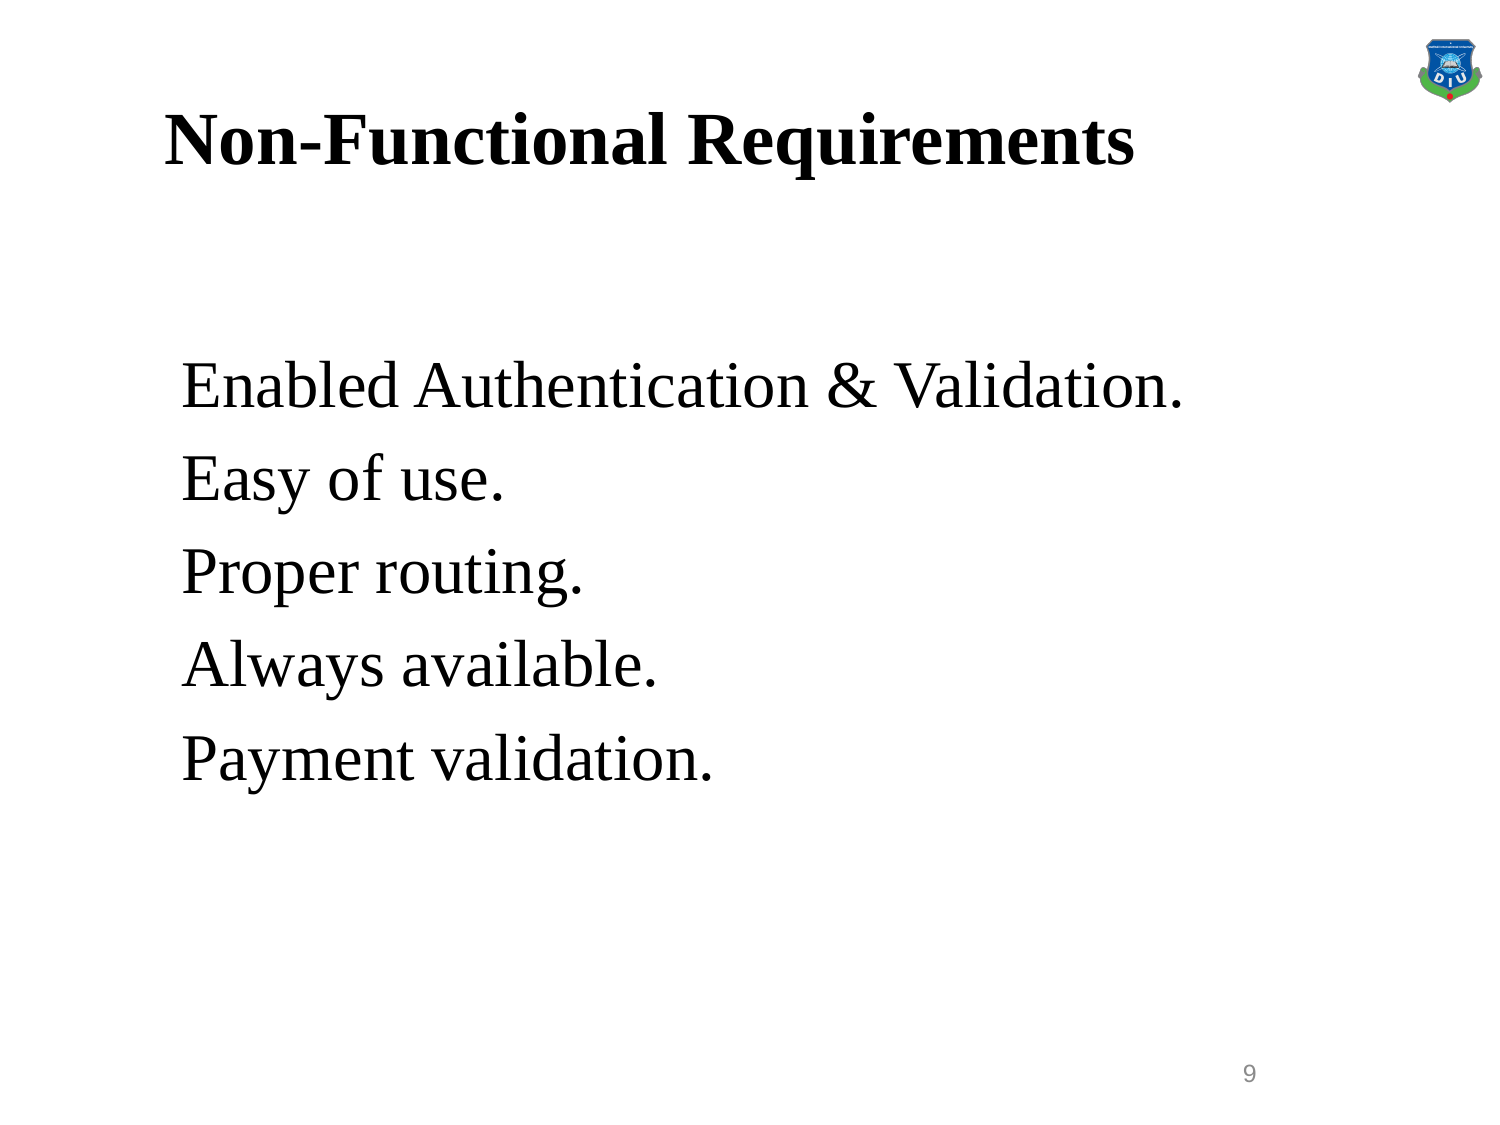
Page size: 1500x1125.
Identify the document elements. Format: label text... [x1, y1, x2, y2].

picture [1415, 36, 1484, 105]
text_box Non-Functional Requirements [150, 82, 1318, 187]
slide_number 9 [1074, 1042, 1425, 1103]
list Enabled Authentication & Validation. Easy of use. Proper routing. Always available. Payment validation. [166, 239, 1302, 951]
